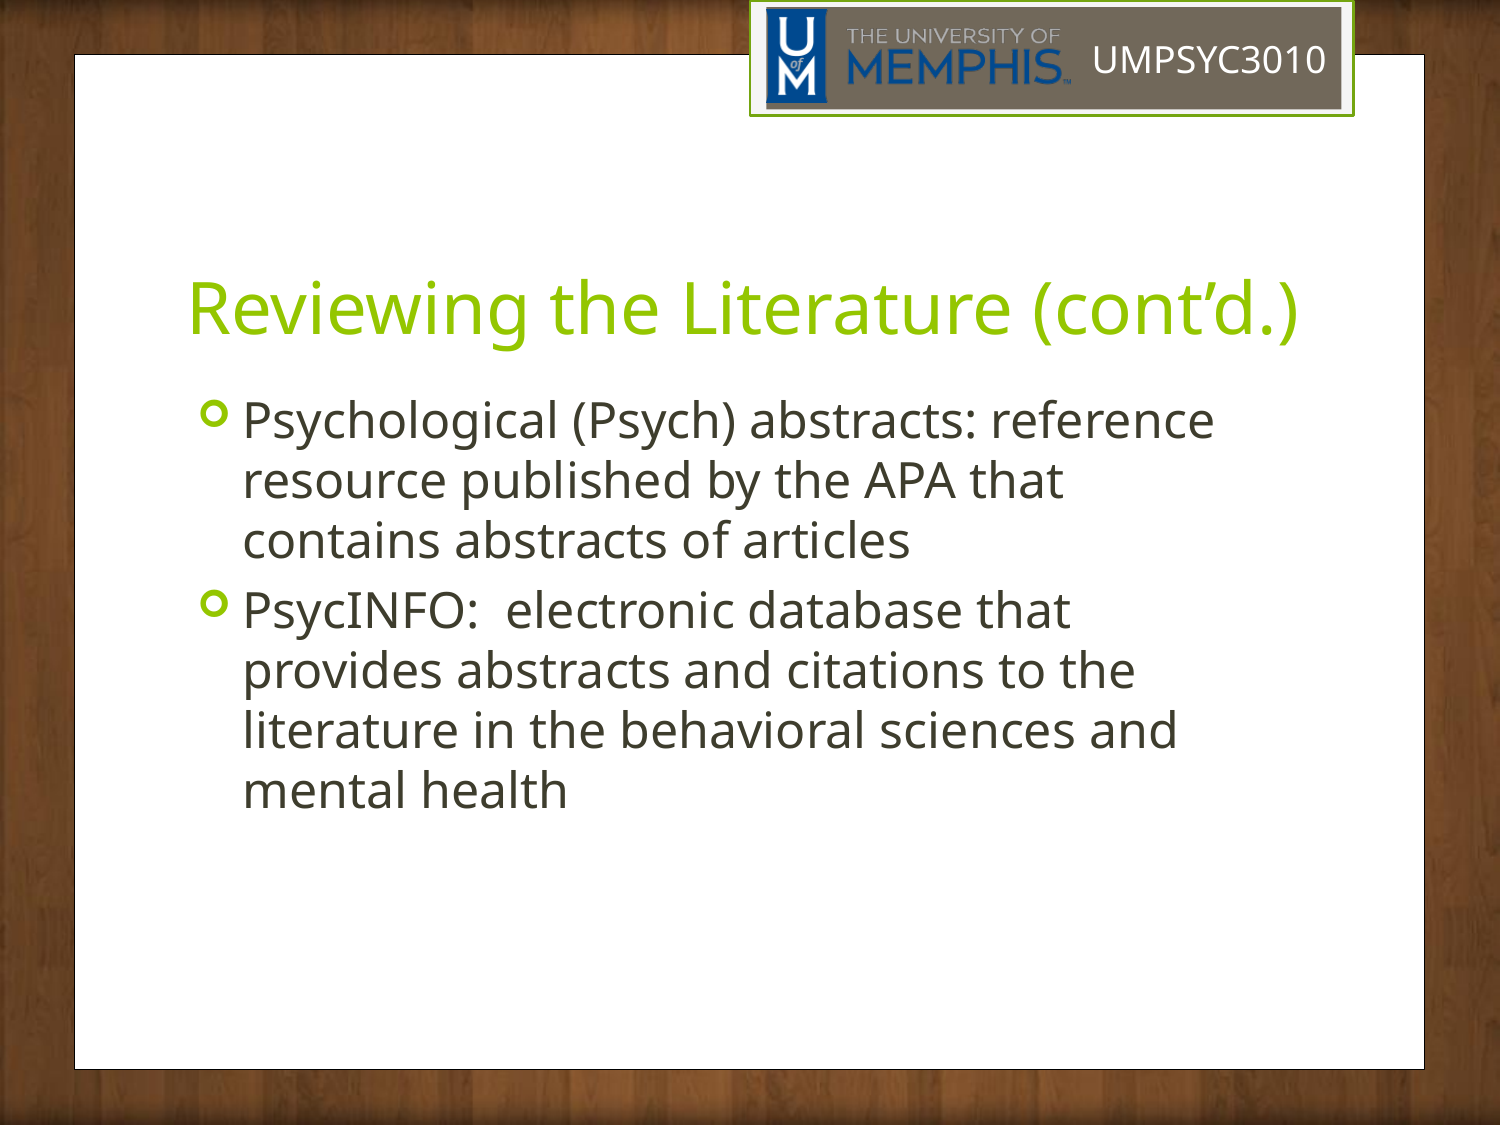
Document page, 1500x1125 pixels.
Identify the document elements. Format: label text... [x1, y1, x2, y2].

list Psychological (Psych) abstracts: reference resource published by the APA that contains abstracts of articles PsycINFO: electronic database that provides abstracts and citations to the literature in the behavioral sciences and mental health [171, 381, 1283, 957]
picture [0, 0, 1500, 1125]
title Reviewing the Literature (cont’d.) [171, 168, 1324, 357]
picture [766, 9, 1071, 103]
